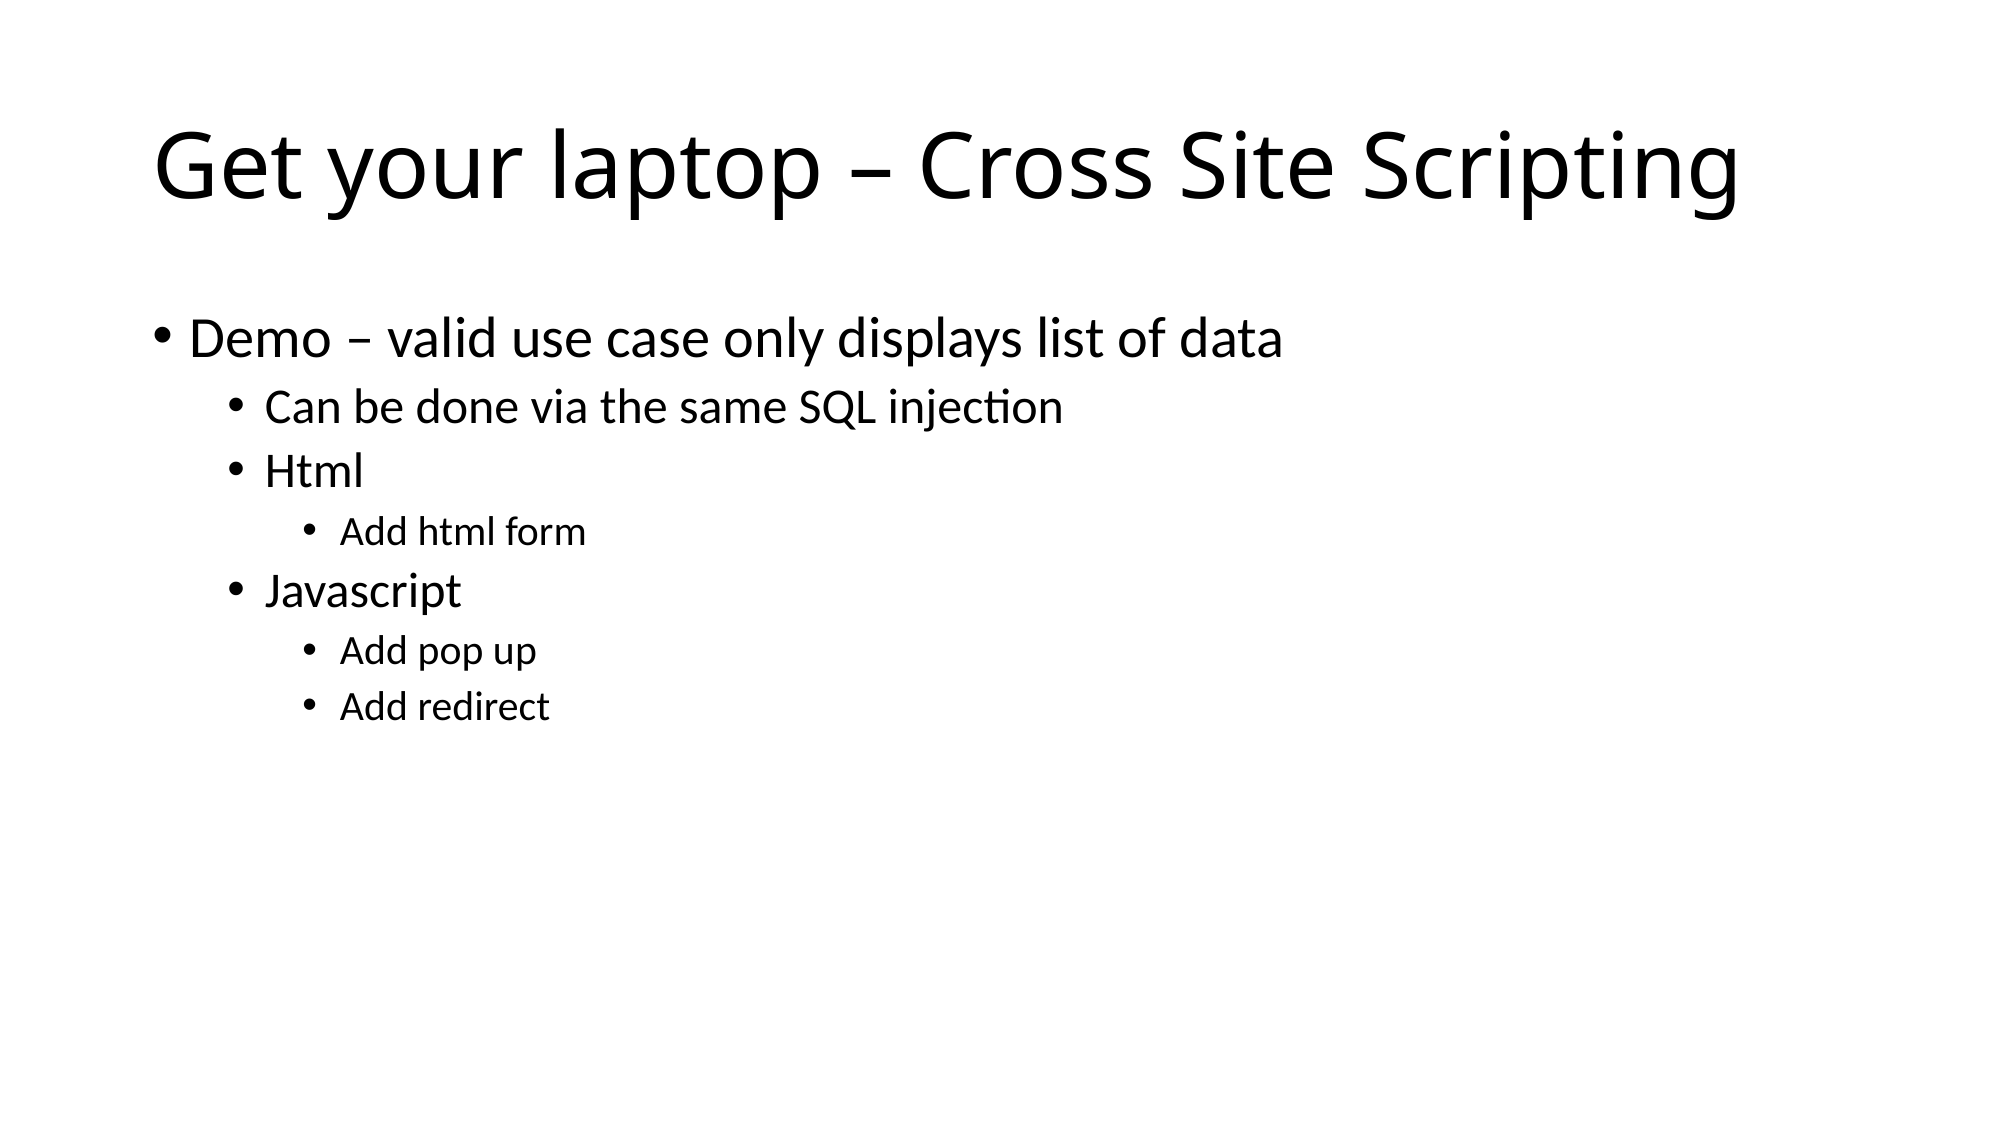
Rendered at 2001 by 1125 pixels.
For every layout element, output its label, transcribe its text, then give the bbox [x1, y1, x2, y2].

title Get your laptop – Cross Site Scripting [137, 59, 1863, 278]
list Demo – valid use case only displays list of data Can be done via the same SQL injection Html Add html form Javascript Add pop up Add redirect [137, 299, 1863, 1014]
